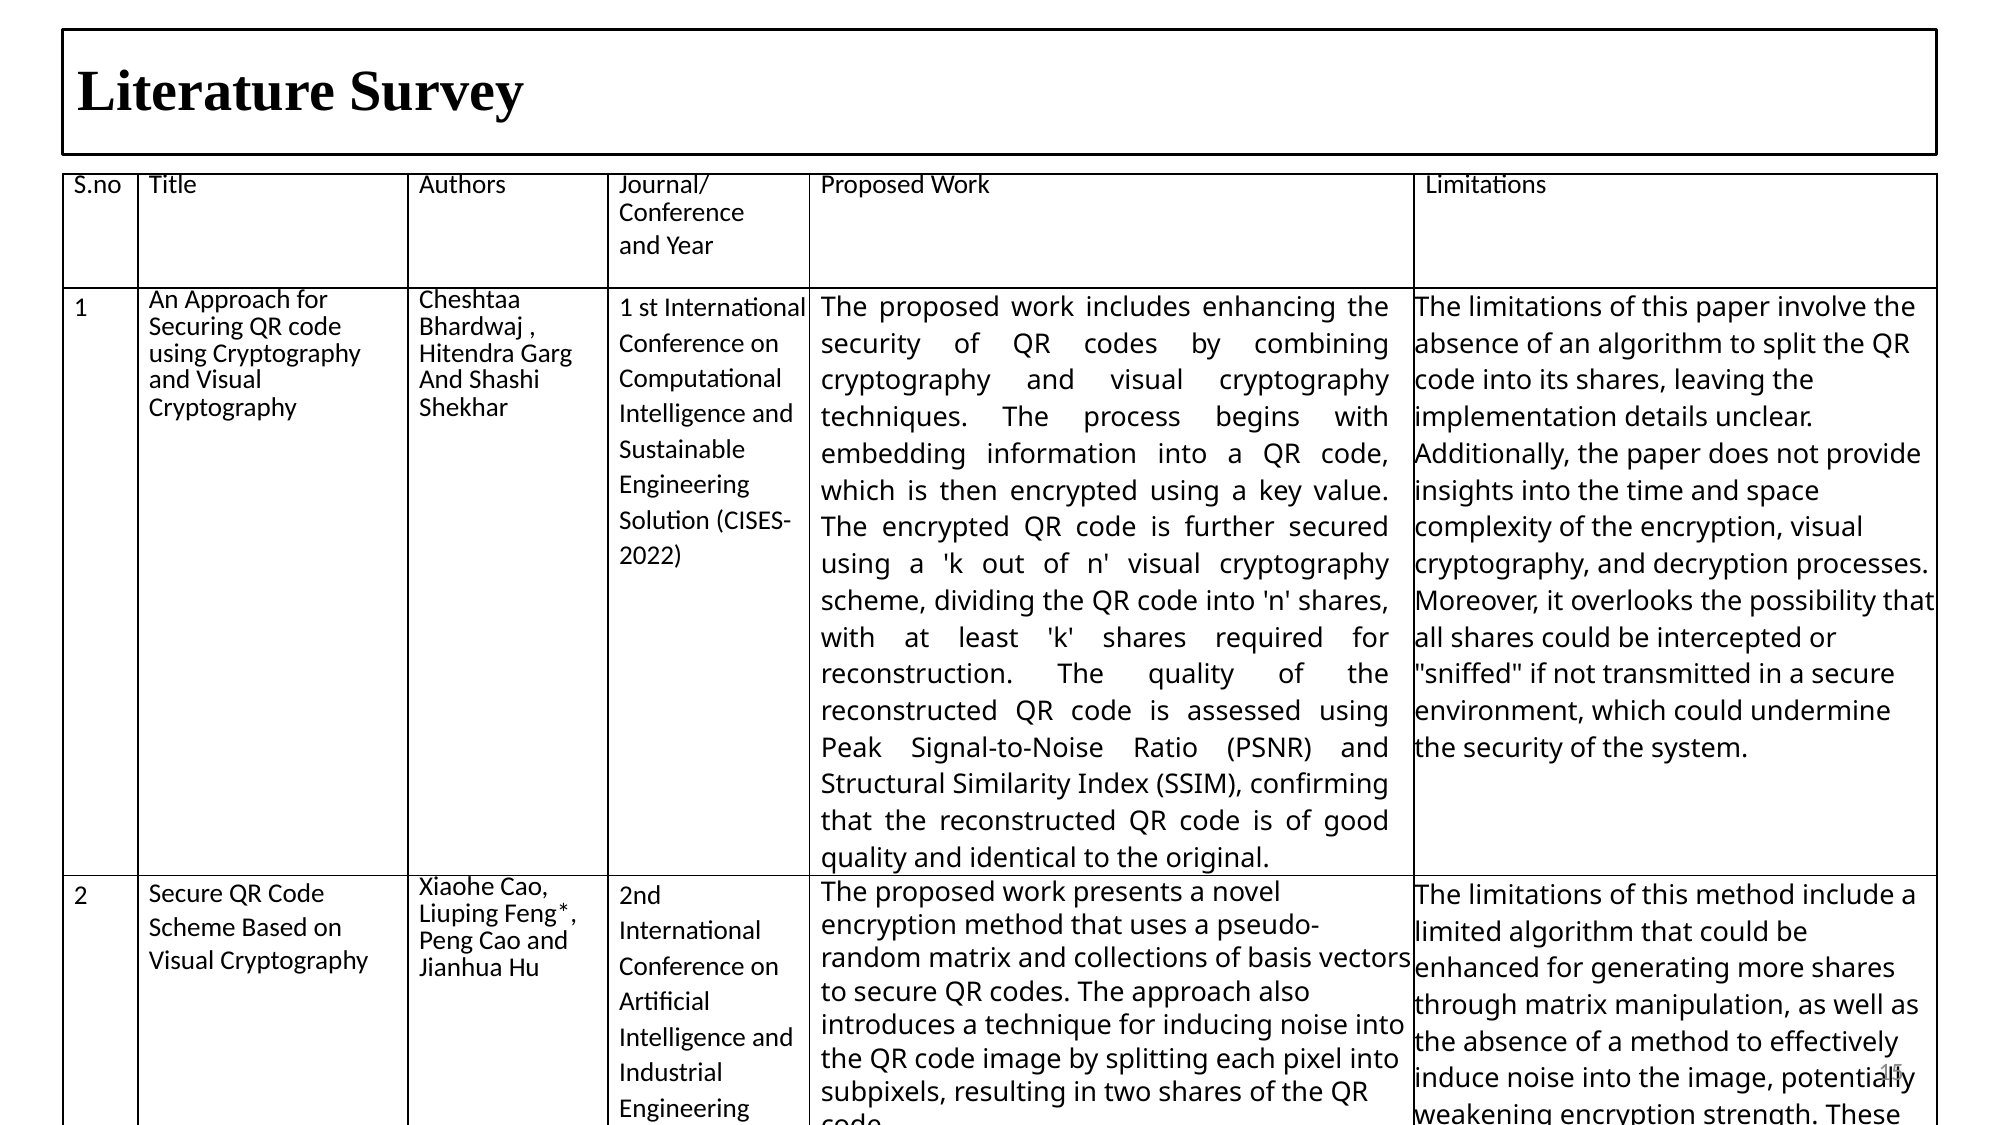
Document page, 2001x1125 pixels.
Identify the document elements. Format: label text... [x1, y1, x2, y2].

table_header Journal/ Conference and Year [609, 175, 809, 287]
title Literature Survey [62, 29, 1937, 155]
table_cell 1 st International Conference on Computational Intelligence and Sustainable Engineering Solution (CISES-2022) [609, 289, 809, 875]
table_cell 2nd International Conference on Artificial Intelligence and Industrial Engineering (AIIE2016) [609, 876, 809, 1125]
table_cell The proposed work includes enhancing the security of QR codes by combining cryptography and visual cryptography techniques. The process begins with embedding information into a QR code, which is then encrypted using a key value. The encrypted QR code is further secured using a 'k out of n' visual cryptography scheme, dividing the QR code into 'n' shares, with at least 'k' shares required for reconstruction. The quality of the reconstructed QR code is assessed using Peak Signal-to-Noise Ratio (PSNR) and Structural Similarity Index (SSIM), confirming that the reconstructed QR code is of good quality and identical to the original. [810, 289, 1413, 875]
table_cell Secure QR Code Scheme Based on Visual Cryptography [139, 876, 407, 1125]
table_cell Xiaohe Cao, Liuping Feng*, Peng Cao and Jianhua Hu [409, 876, 607, 1125]
table_header Title [139, 175, 407, 287]
table_cell The proposed work presents a novel encryption method that uses a pseudo-random matrix and collections of basis vectors to secure QR codes. The approach also introduces a technique for inducing noise into the QR code image by splitting each pixel into subpixels, resulting in two shares of the QR code. [810, 876, 1413, 1125]
table_cell The limitations of this method include a limited algorithm that could be enhanced for generating more shares through matrix manipulation, as well as the absence of a method to effectively induce noise into the image, potentially weakening encryption strength. These factors indicate the need for further refinement to improve robustness and scalability. Moreover, only two shares on the QR code was made possible by the existing, un-augmented algorithm [1415, 876, 1936, 1125]
table_header S.no [64, 175, 137, 287]
slide_number 15 [1469, 1040, 1919, 1101]
table_header Proposed Work [810, 175, 1413, 287]
table_cell An Approach for Securing QR code using Cryptography and Visual Cryptography [139, 289, 407, 875]
table_header Limitations [1415, 175, 1936, 287]
table_cell Cheshtaa Bhardwaj , Hitendra Garg And Shashi Shekhar [409, 289, 607, 875]
table_cell The limitations of this paper involve the absence of an algorithm to split the QR code into its shares, leaving the implementation details unclear. Additionally, the paper does not provide insights into the time and space complexity of the encryption, visual cryptography, and decryption processes. Moreover, it overlooks the possibility that all shares could be intercepted or "sniffed" if not transmitted in a secure environment, which could undermine the security of the system. [1415, 289, 1936, 875]
table_cell 2 [64, 876, 137, 1125]
table_cell 1 [64, 289, 137, 875]
table_header Authors [409, 175, 607, 287]
